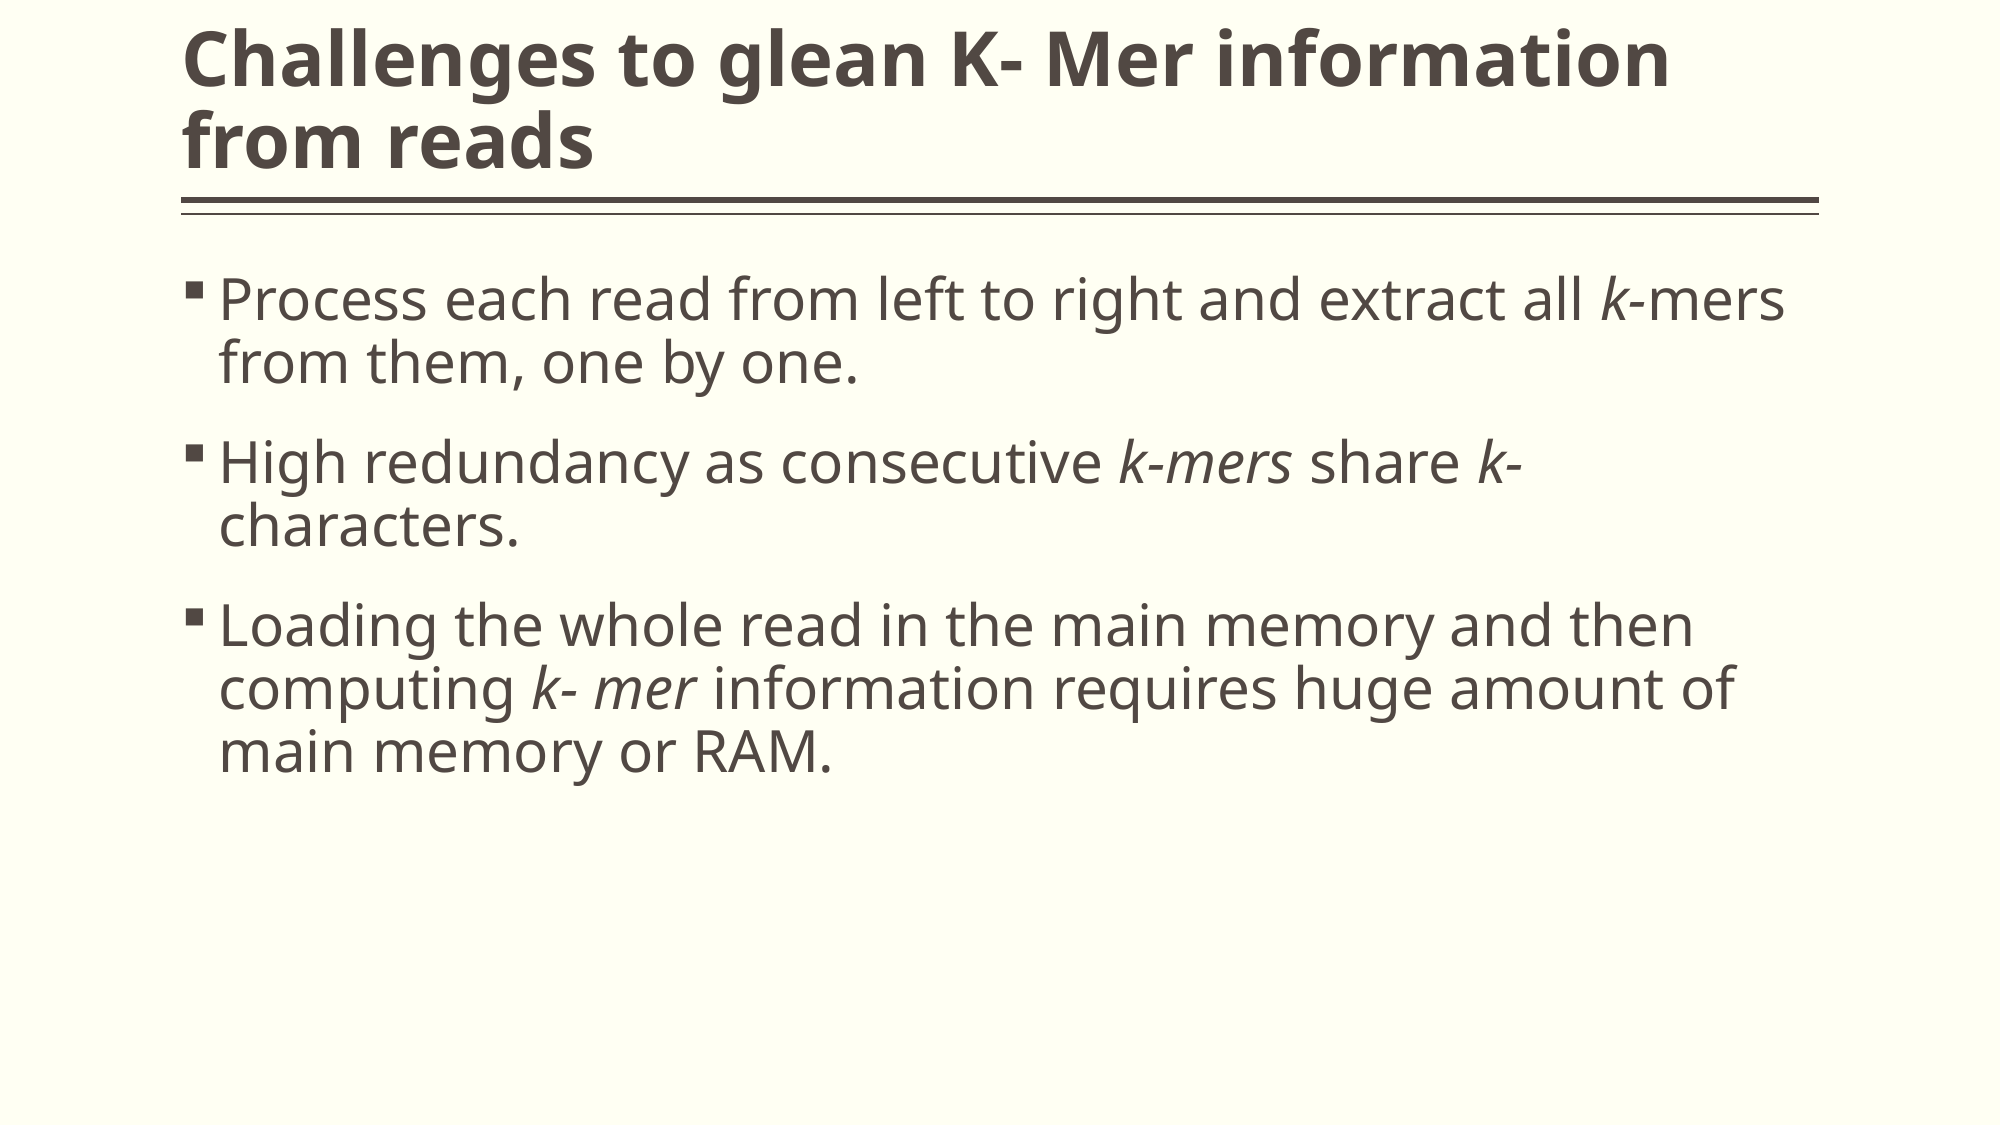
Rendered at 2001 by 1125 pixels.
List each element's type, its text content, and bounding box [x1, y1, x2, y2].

list Process each read from left to right and extract all k-mers from them, one by one. High redundancy as consecutive k-mers share k-characters. Loading the whole read in the main memory and then computing k- mer information requires huge amount of main memory or RAM. [181, 262, 1819, 1013]
title Challenges to glean K- Mer information from reads [181, 12, 1819, 193]
